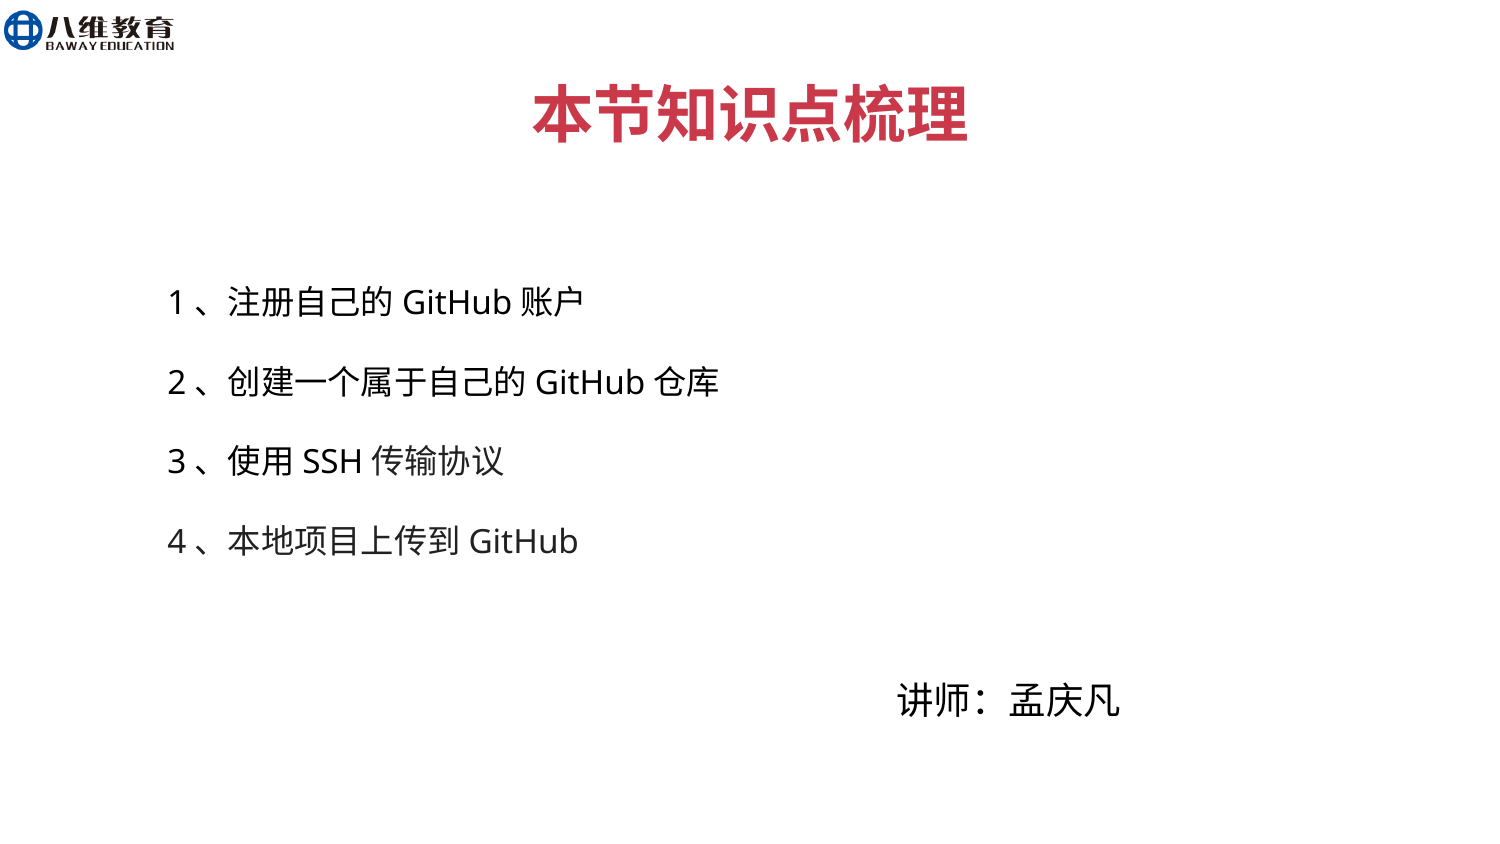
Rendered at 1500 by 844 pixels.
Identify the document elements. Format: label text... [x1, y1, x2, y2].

text_box 讲师：孟庆凡 [881, 669, 1136, 730]
picture [0, 0, 195, 61]
text_box 1、注册自己的GitHub账户 2、创建一个属于自己的GitHub仓库 3、使用SSH传输协议 4、本地项目上传到GitHub [152, 233, 735, 568]
text_box 本节知识点梳理 [516, 67, 984, 158]
